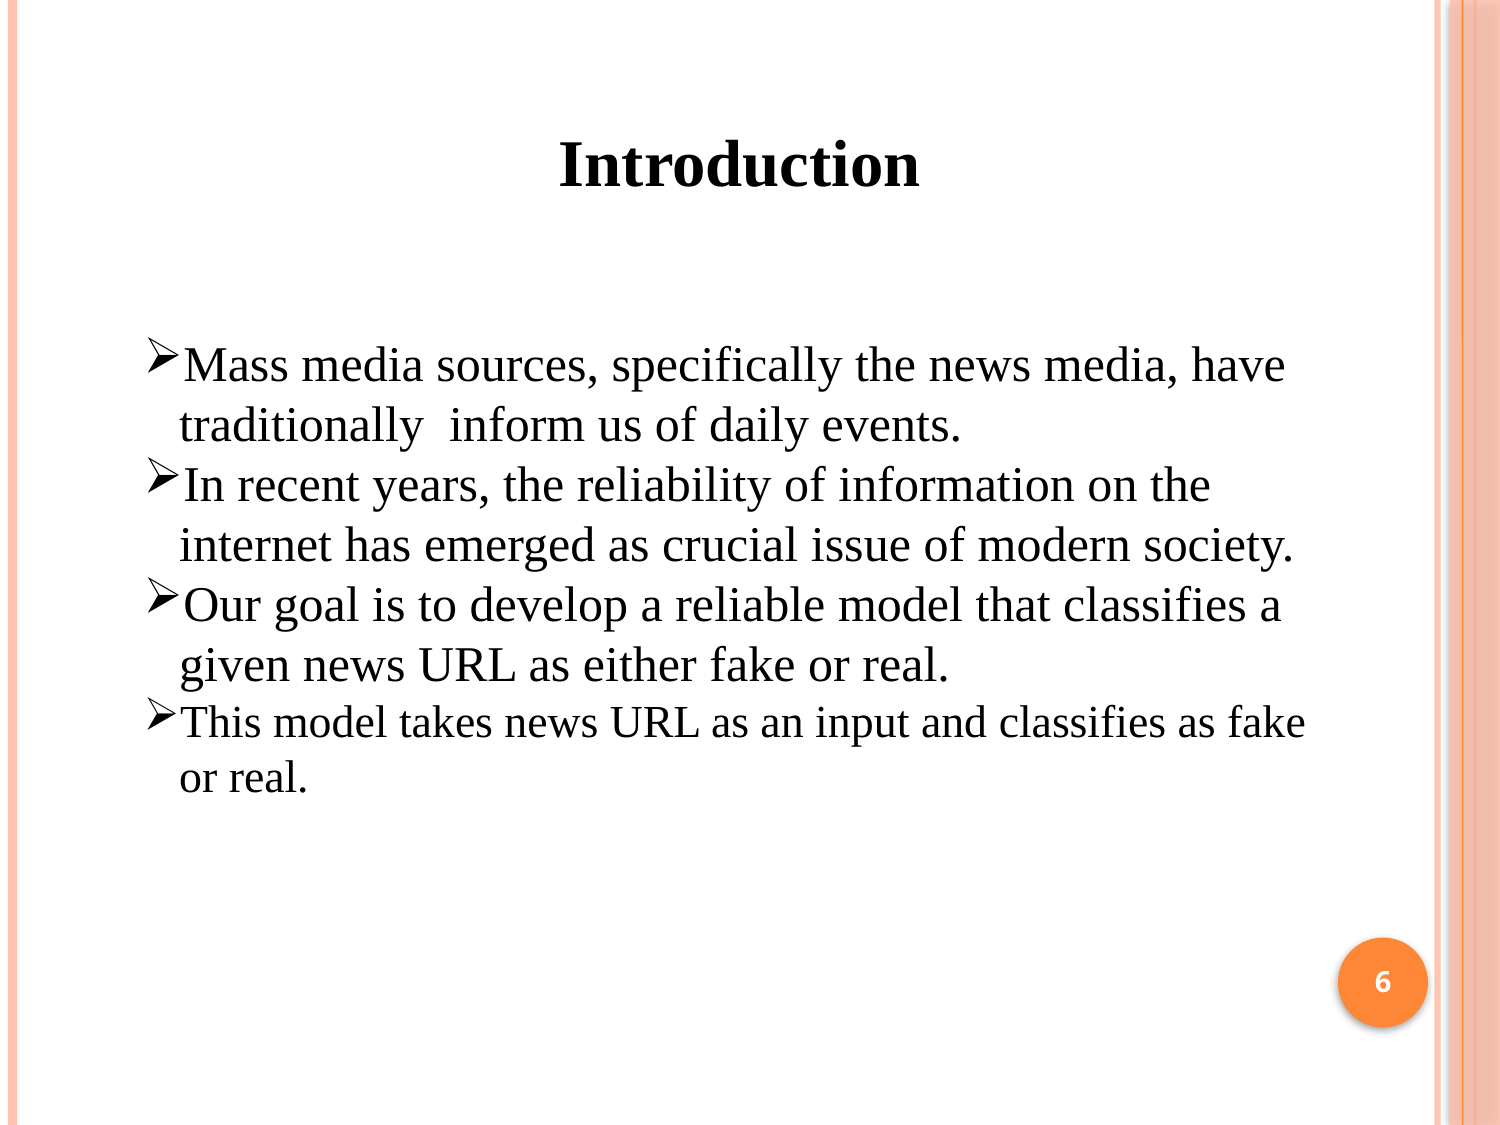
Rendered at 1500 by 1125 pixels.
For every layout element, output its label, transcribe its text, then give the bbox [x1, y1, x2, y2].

text_box Introduction [125, 112, 1338, 208]
text_box Mass media sources, specifically the news media, have traditionally inform us of daily events. In recent years, the reliability of information on the internet has emerged as crucial issue of modern society. Our goal is to develop a reliable model that classifies a given news URL as either fake or real. This model takes news URL as an input and classifies as fake or real. [128, 269, 1329, 947]
text_box 3 [1333, 940, 1434, 1027]
